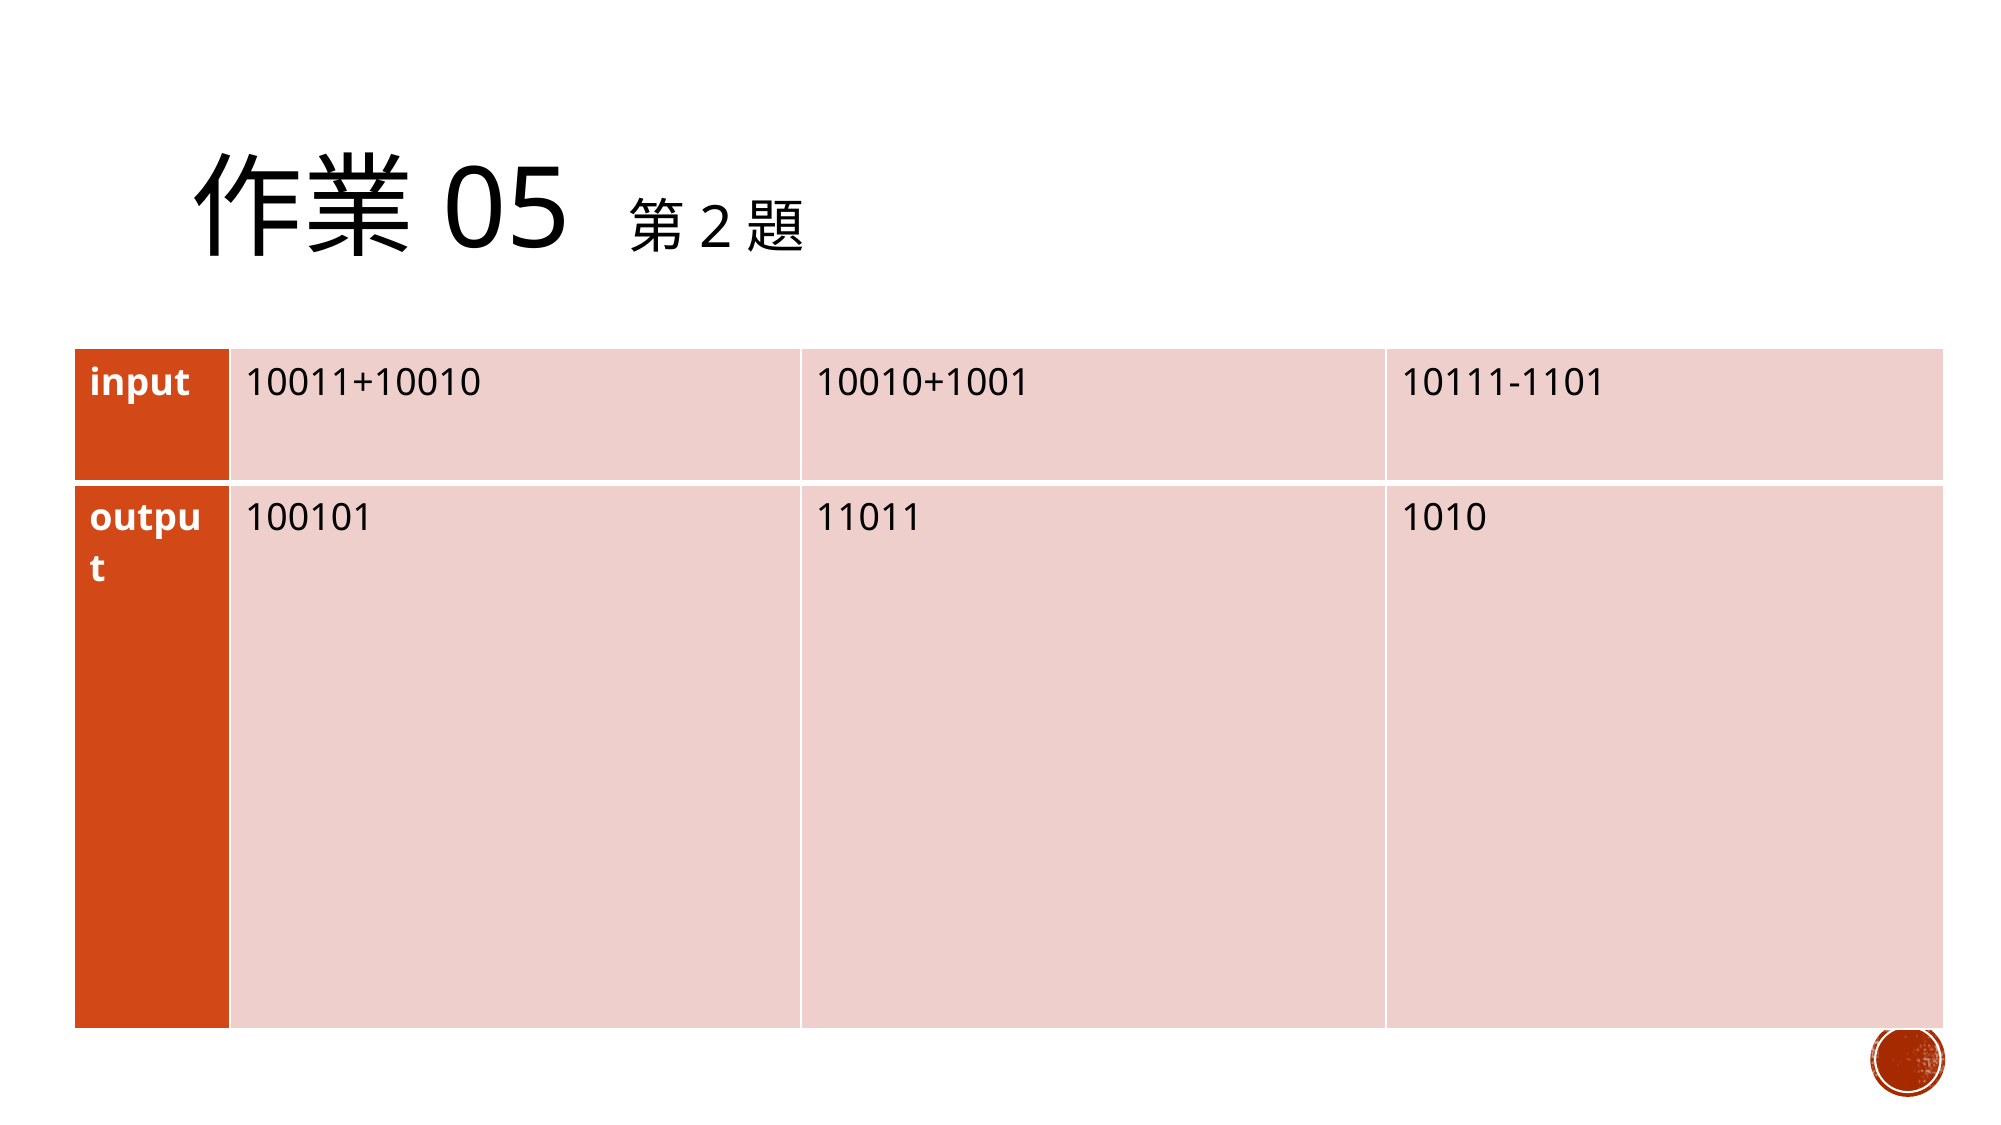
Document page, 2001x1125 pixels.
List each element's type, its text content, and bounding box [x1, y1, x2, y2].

table_cell 1010 [1387, 486, 1943, 1028]
table_cell 100101 [231, 486, 800, 1028]
table_header 10111-1101 [1387, 349, 1943, 480]
table_header input [75, 349, 229, 480]
table_header 10010+1001 [802, 349, 1385, 480]
table_cell output [75, 486, 229, 1028]
title 作業05 第2題 [175, 79, 1826, 344]
table_cell 11011 [802, 486, 1385, 1028]
table_header 10011+10010 [231, 349, 800, 480]
